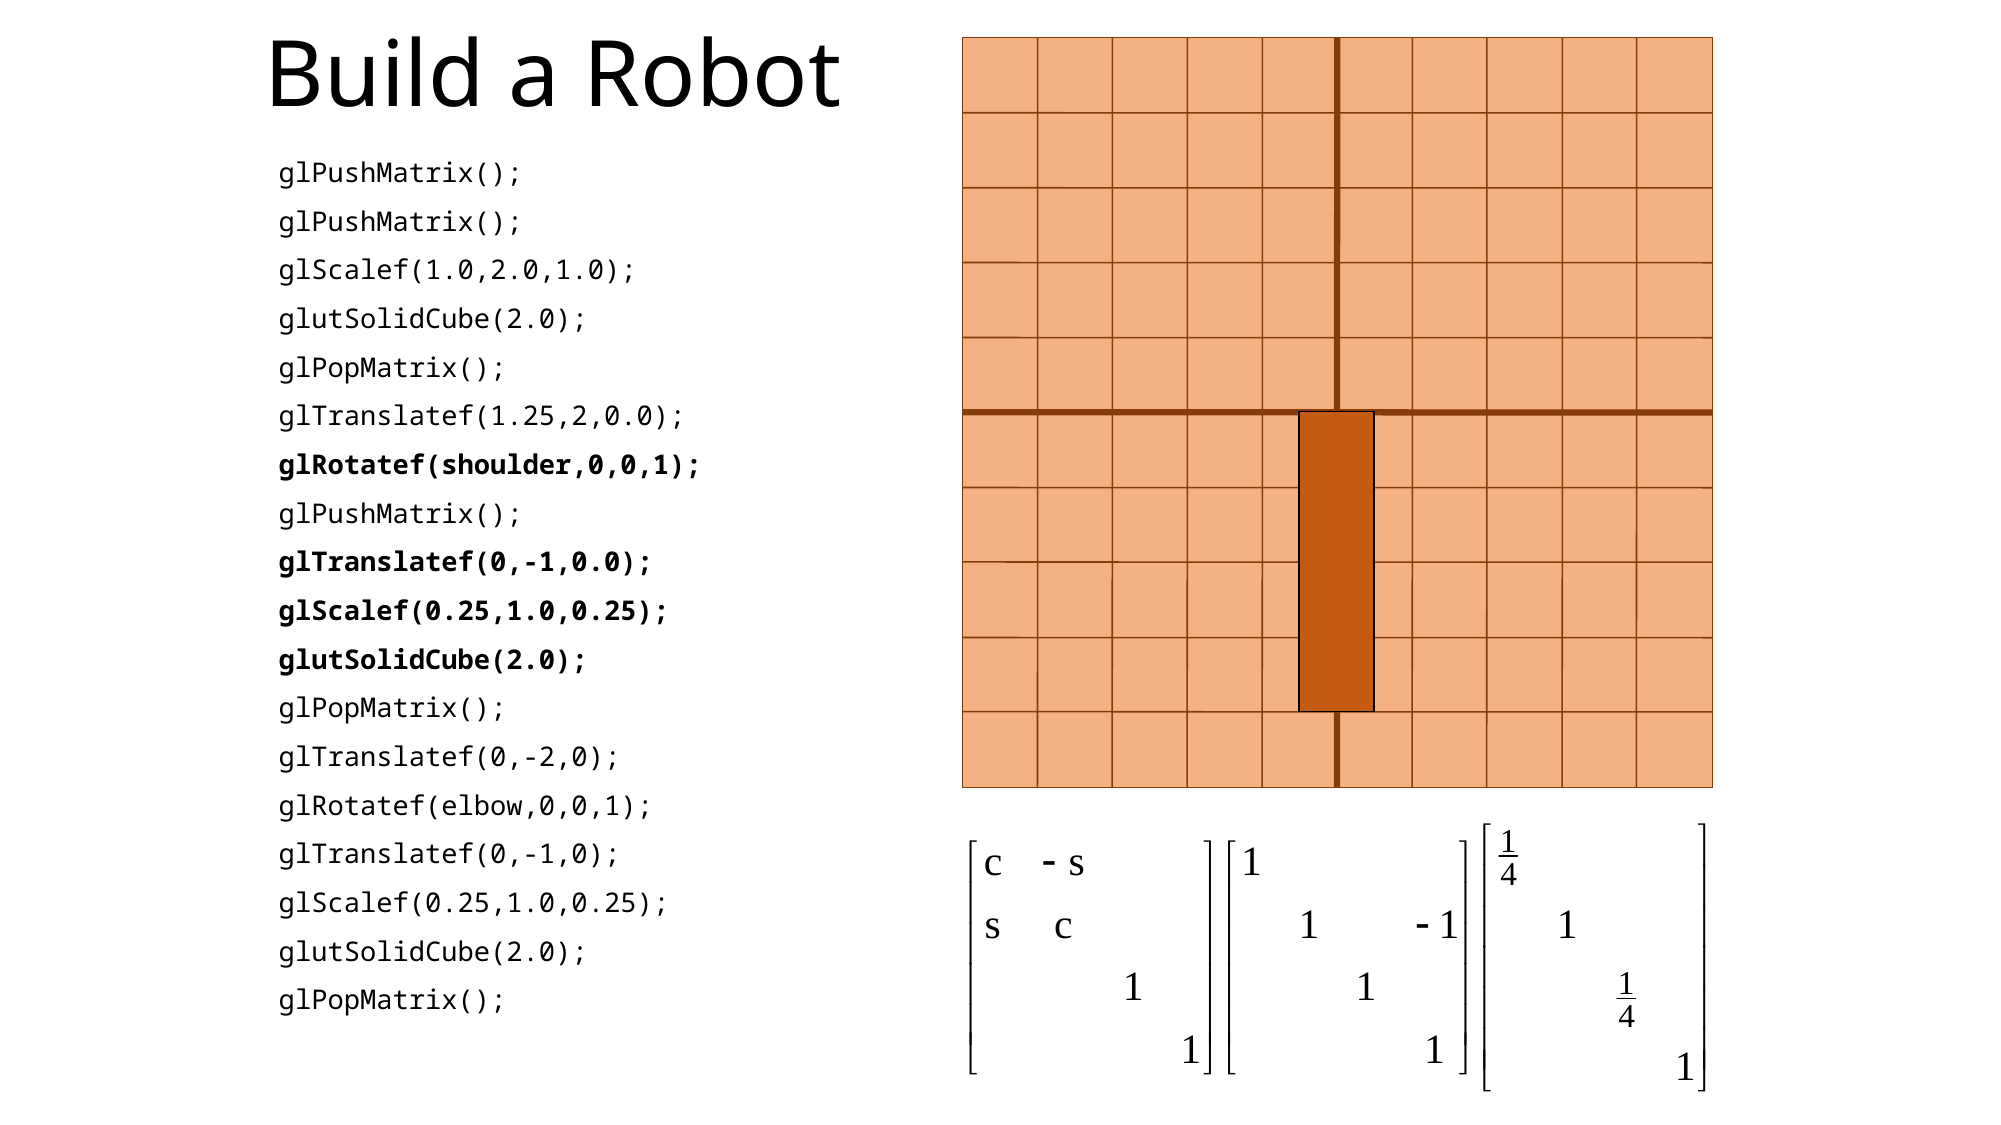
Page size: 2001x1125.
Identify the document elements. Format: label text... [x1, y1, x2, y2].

text_box [1638, 416, 1713, 486]
text_box [1114, 563, 1186, 636]
text_box [1488, 489, 1561, 561]
text_box [1039, 189, 1111, 261]
text_box [1114, 339, 1186, 409]
text_box [1414, 264, 1486, 336]
text_box [1638, 114, 1713, 187]
text_box [1564, 339, 1635, 409]
text_box [1039, 563, 1111, 636]
text_box [962, 37, 1036, 111]
text_box [1488, 264, 1561, 336]
text_box [962, 563, 1036, 636]
text_box [962, 189, 1036, 261]
text_box [1374, 339, 1411, 409]
text_box [1039, 264, 1111, 336]
text_box [1114, 264, 1186, 336]
text_box [1488, 713, 1561, 788]
text_box [1488, 114, 1561, 187]
text_box [1039, 489, 1111, 561]
text_box [1488, 37, 1561, 112]
text_box [1189, 37, 1261, 112]
text_box [1188, 639, 1261, 711]
text_box [1414, 563, 1486, 636]
text_box [1375, 416, 1411, 486]
text_box [1564, 416, 1635, 486]
text_box [962, 339, 1036, 409]
text_box [1564, 37, 1635, 112]
text_box [1189, 489, 1261, 561]
text_box [1414, 37, 1486, 112]
text_box [1341, 37, 1411, 112]
text_box [1374, 114, 1411, 187]
text_box [1114, 416, 1186, 486]
text_box [1564, 489, 1635, 561]
text_box [1638, 264, 1713, 336]
text_box [1414, 339, 1486, 409]
text_box [1189, 189, 1261, 261]
text_box [1488, 639, 1561, 711]
list glPushMatrix(); glPushMatrix(); glScalef(1.0,2.0,1.0); glutSolidCube(2.0); glPopMatrix(); glTranslatef(1.25,2,0.0); glRotatef(shoulder,0,0,1); glPushMatrix(); glTranslatef(0,-1,0.0); glScalef(0.25,1.0,0.25); glutSolidCube(2.0); glPopMatrix(); glTranslatef(0,-2,0); glRotatef(elbow,0,0,1); glTranslatef(0,-1,0); glScalef(0.25,1.0,0.25); glutSolidCube(2.0); glPopMatrix(); [263, 151, 1682, 1028]
title Build a Robot [249, 1, 1713, 152]
text_box [1488, 189, 1561, 261]
text_box [1264, 114, 1298, 187]
text_box [1414, 114, 1486, 187]
text_box [1264, 489, 1298, 561]
text_box [1563, 713, 1635, 788]
text_box [1564, 114, 1635, 187]
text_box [962, 818, 1717, 1098]
text_box [1638, 713, 1713, 788]
text_box [1113, 713, 1186, 788]
text_box [1039, 339, 1111, 409]
text_box [1264, 416, 1298, 486]
text_box [1114, 37, 1186, 112]
text_box [962, 114, 1036, 186]
text_box [1375, 489, 1411, 561]
text_box [1564, 189, 1635, 261]
text_box [1638, 563, 1713, 636]
text_box [1488, 339, 1561, 409]
text_box [1264, 563, 1298, 636]
text_box [1563, 639, 1635, 711]
text_box [962, 489, 1036, 561]
text_box [962, 639, 1036, 710]
text_box [1638, 339, 1713, 409]
text_box [1189, 264, 1261, 336]
text_box [1114, 189, 1186, 261]
text_box [1638, 189, 1713, 261]
text_box [1264, 37, 1334, 112]
text_box [1189, 114, 1261, 187]
text_box [1264, 264, 1298, 336]
text_box [1114, 114, 1186, 187]
text_box [1263, 639, 1298, 711]
text_box [1375, 563, 1411, 636]
text_box [1413, 639, 1485, 711]
text_box [1414, 416, 1486, 486]
text_box [1263, 713, 1333, 788]
text_box [1188, 713, 1261, 788]
text_box [962, 713, 1036, 788]
text_box [1113, 639, 1186, 710]
text_box [1039, 416, 1111, 486]
text_box [1564, 563, 1635, 636]
text_box [1264, 339, 1298, 409]
text_box [1375, 639, 1411, 711]
text_box [1341, 713, 1411, 788]
text_box [1189, 416, 1261, 486]
text_box [1488, 416, 1561, 486]
text_box [1114, 489, 1186, 561]
text_box [1413, 713, 1485, 788]
text_box [962, 416, 1036, 486]
text_box [1189, 563, 1261, 636]
text_box [1039, 114, 1111, 187]
text_box [1638, 489, 1713, 561]
text_box [1638, 37, 1713, 112]
text_box [1414, 189, 1486, 261]
text_box [1488, 563, 1561, 636]
text_box [1039, 37, 1111, 112]
text_box [1374, 264, 1411, 336]
text_box [1564, 264, 1635, 336]
text_box [1264, 189, 1298, 261]
text_box [1039, 713, 1111, 788]
text_box [1638, 639, 1713, 711]
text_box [1298, 111, 1374, 712]
text_box [1414, 489, 1486, 561]
text_box [1374, 189, 1411, 261]
text_box [1039, 639, 1111, 710]
text_box [962, 264, 1036, 336]
text_box [1189, 339, 1261, 409]
